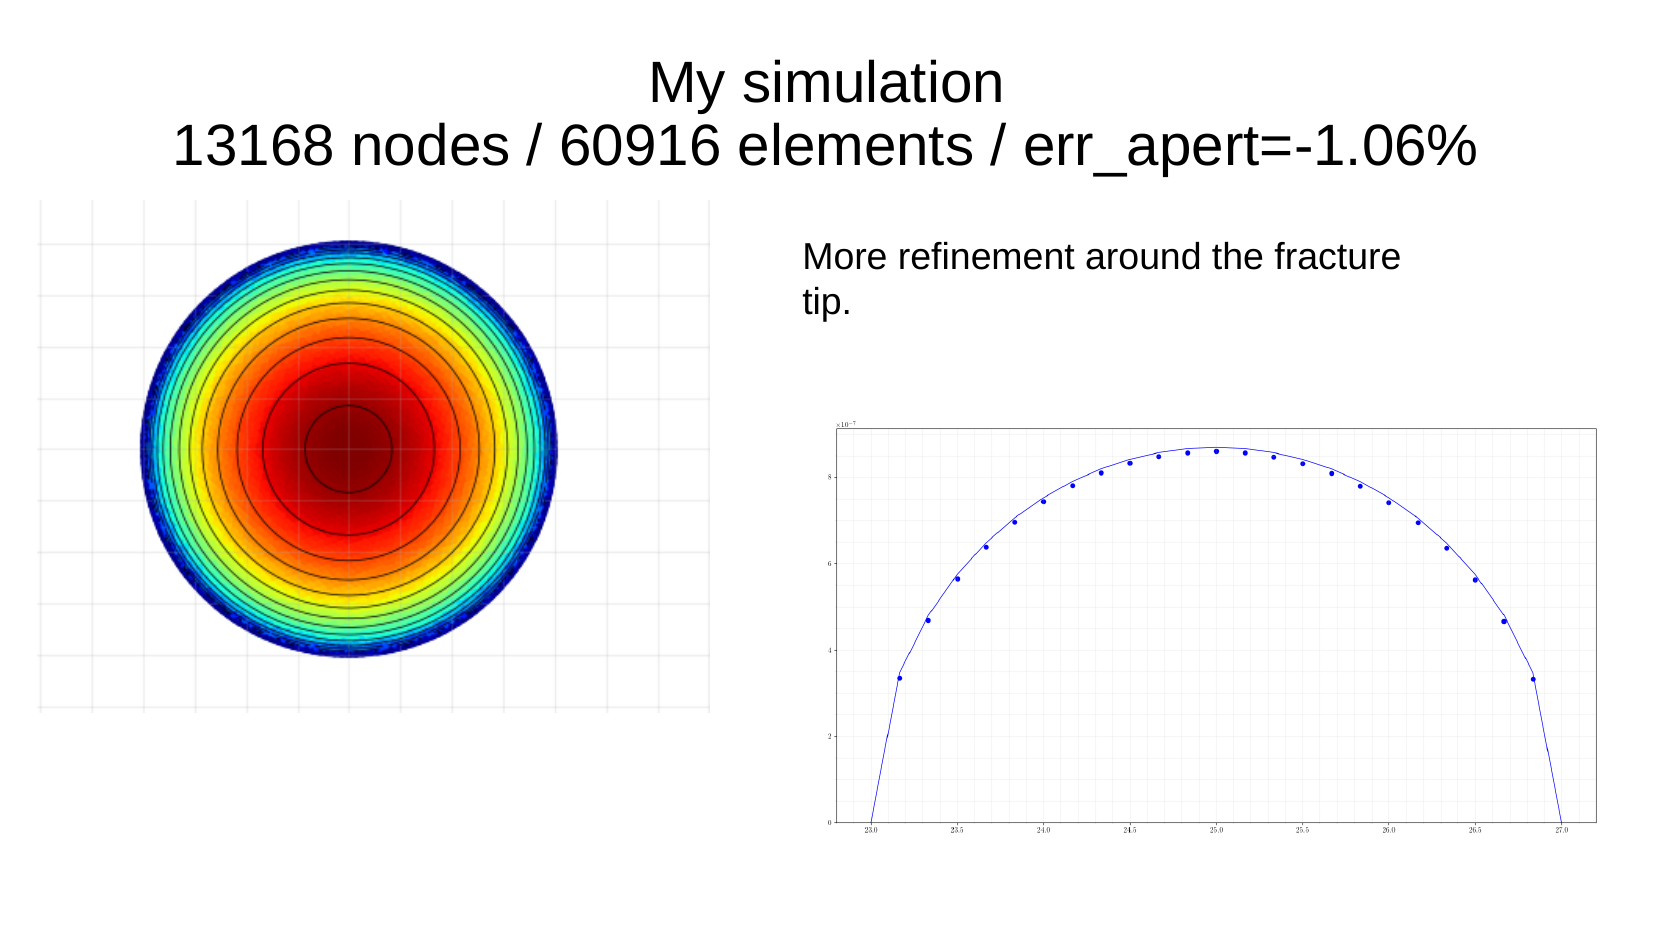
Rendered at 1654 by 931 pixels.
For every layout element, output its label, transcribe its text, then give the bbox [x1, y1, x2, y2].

picture [37, 200, 710, 713]
title My simulation 13168 nodes / 60916 elements / err_apert=-1.06% [82, 37, 1571, 193]
picture [821, 412, 1613, 852]
text_box More refinement around the fracture tip. [787, 224, 1463, 750]
